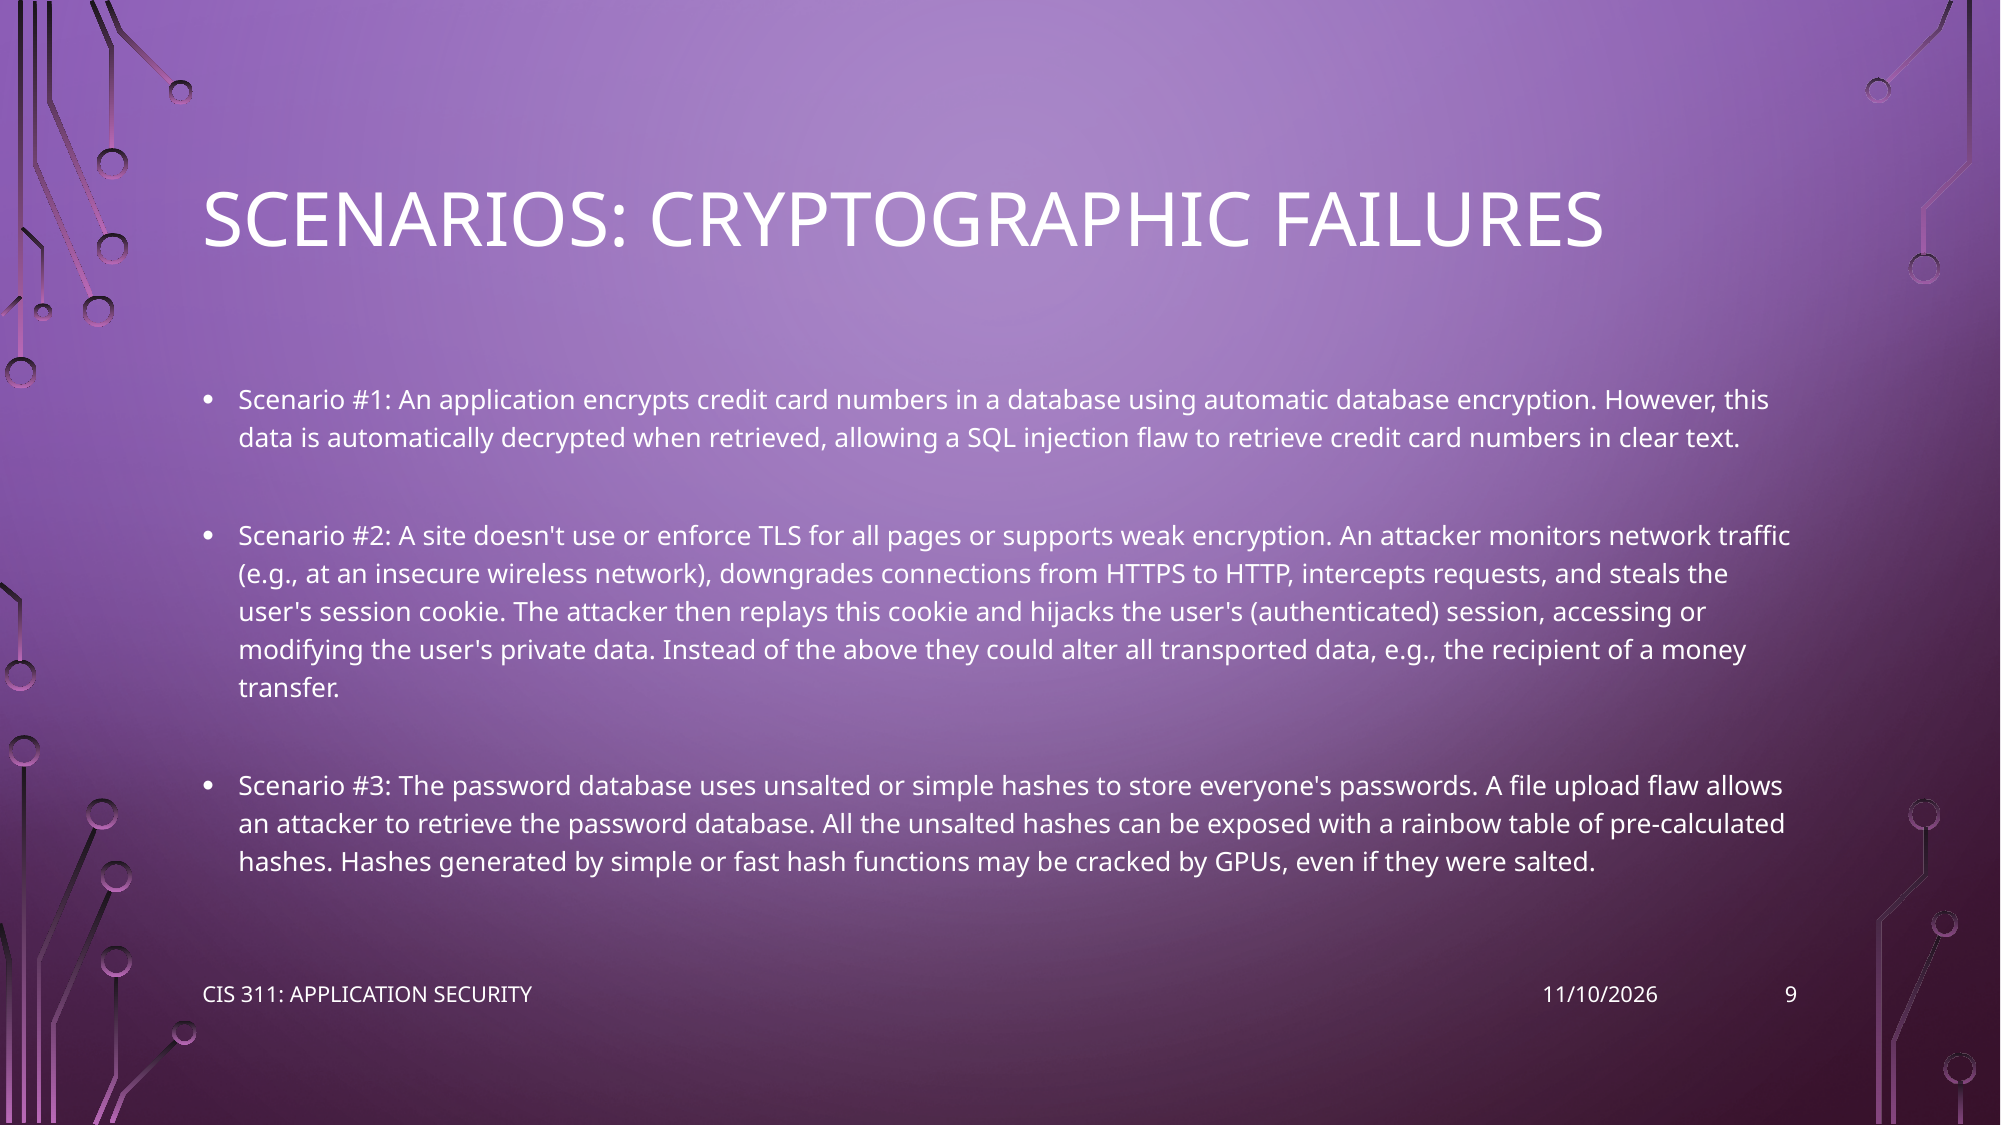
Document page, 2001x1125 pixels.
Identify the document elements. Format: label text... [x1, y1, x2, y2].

slide_number 9 [1685, 965, 1813, 1025]
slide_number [1223, 965, 1674, 1025]
title Scenarios: Cryptographic Failures [187, 101, 1813, 344]
footer CIS 311: Application Security [187, 965, 1211, 1025]
list Scenario #1: An application encrypts credit card numbers in a database using automatic database encryption. However, this data is automatically decrypted when retrieved, allowing a SQL injection flaw to retrieve credit card numbers in clear text. Scenario #2: A site doesn't use or enforce TLS for all pages or supports weak encryption. An attacker monitors network traffic (e.g., at an insecure wireless network), downgrades connections from HTTPS to HTTP, intercepts requests, and steals the user's session cookie. The attacker then replays this cookie and hijacks the user's (authenticated) session, accessing or modifying the user's private data. Instead of the above they could alter all transported data, e.g., the recipient of a money transfer. Scenario #3: The password database uses unsalted or simple hashes to store everyone's passwords. A file upload flaw allows an attacker to retrieve the password database. All the unsalted hashes can be exposed with a rainbow table of pre-calculated hashes. Hashes generated by simple or fast hash functions may be cracked by GPUs, even if they were salted. [187, 369, 1813, 950]
